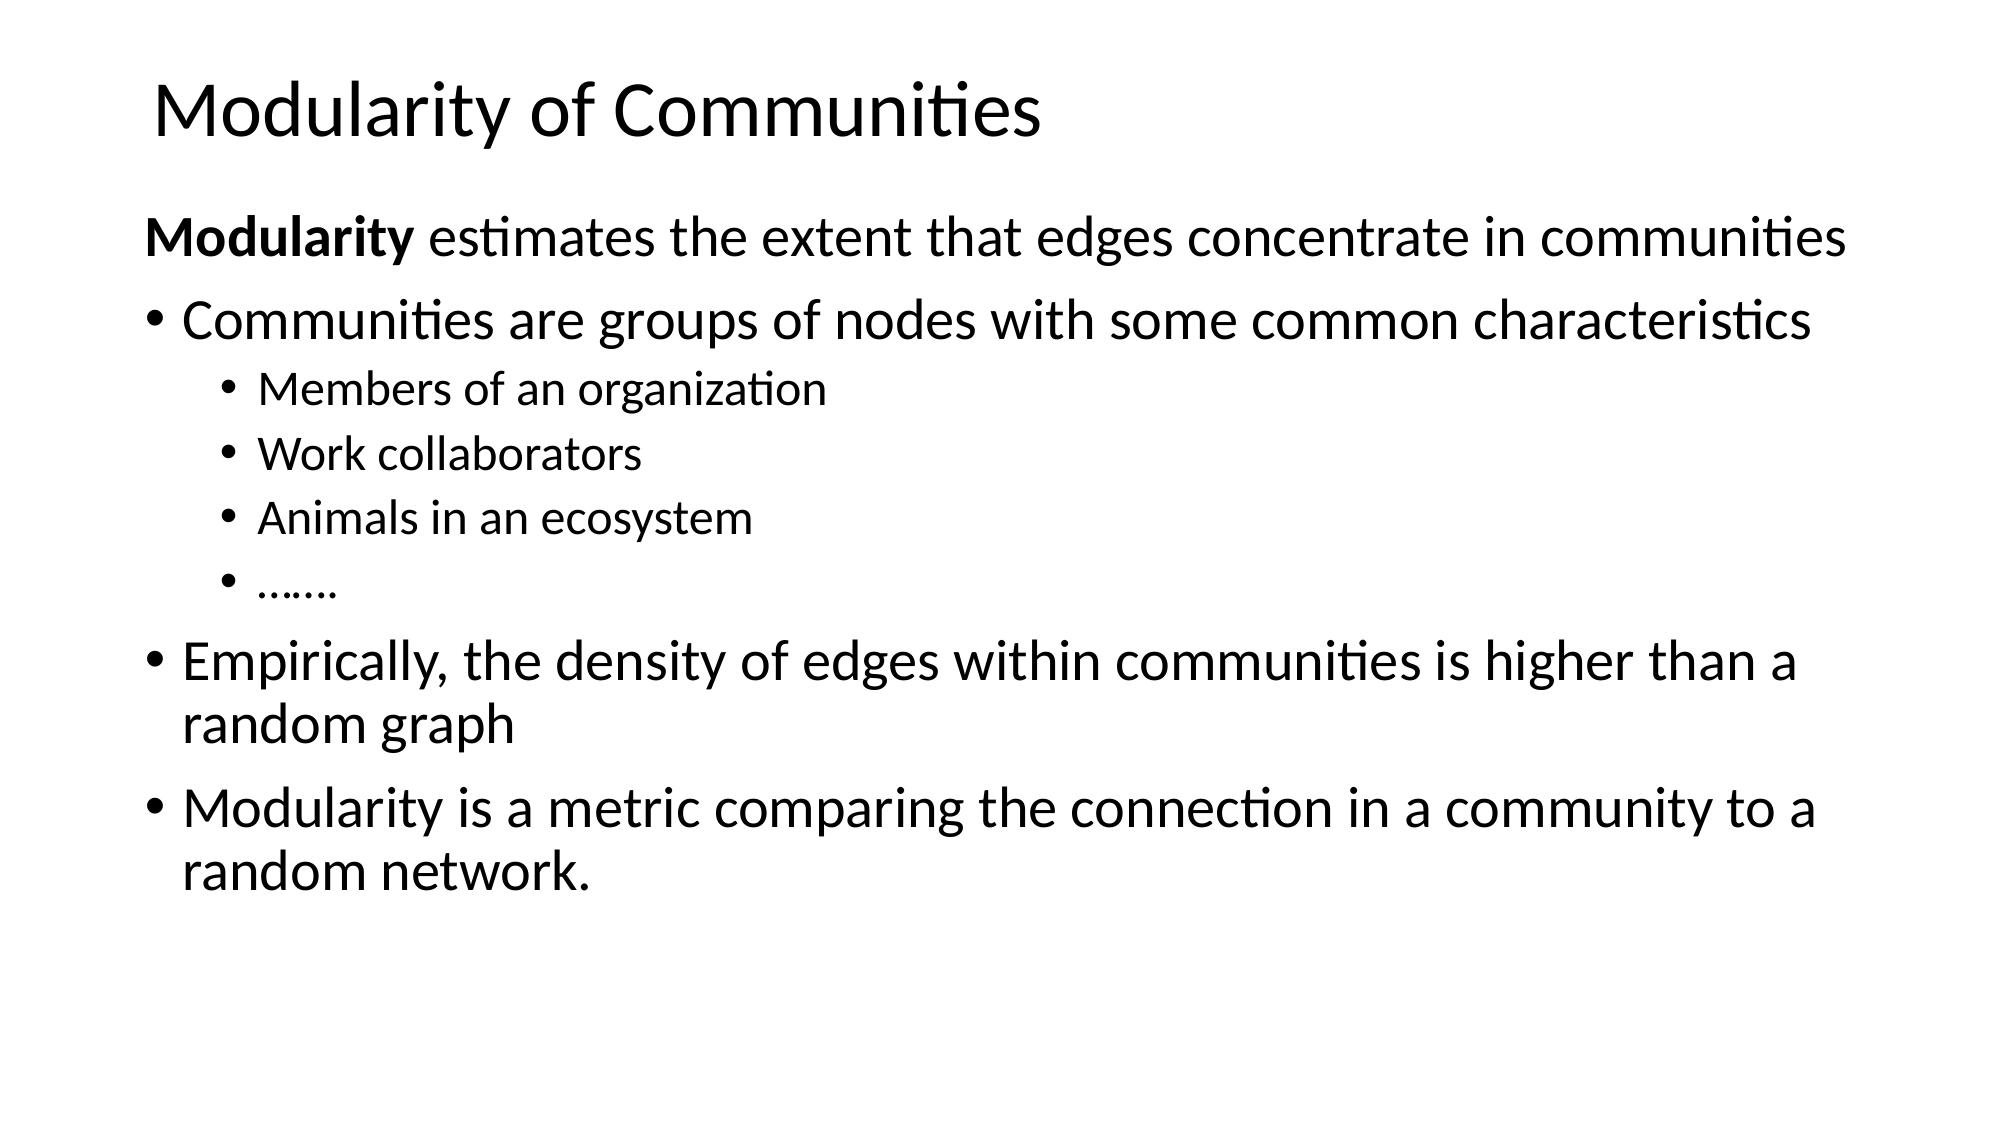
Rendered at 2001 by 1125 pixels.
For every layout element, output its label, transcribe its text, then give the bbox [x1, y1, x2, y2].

title Modularity of Communities [137, 59, 1863, 162]
list Modularity estimates the extent that edges concentrate in communities Communities are groups of nodes with some common characteristics Members of an organization Work collaborators Animals in an ecosystem ……. Empirically, the density of edges within communities is higher than a random graph Modularity is a metric comparing the connection in a community to a random network. [129, 198, 1901, 1092]
